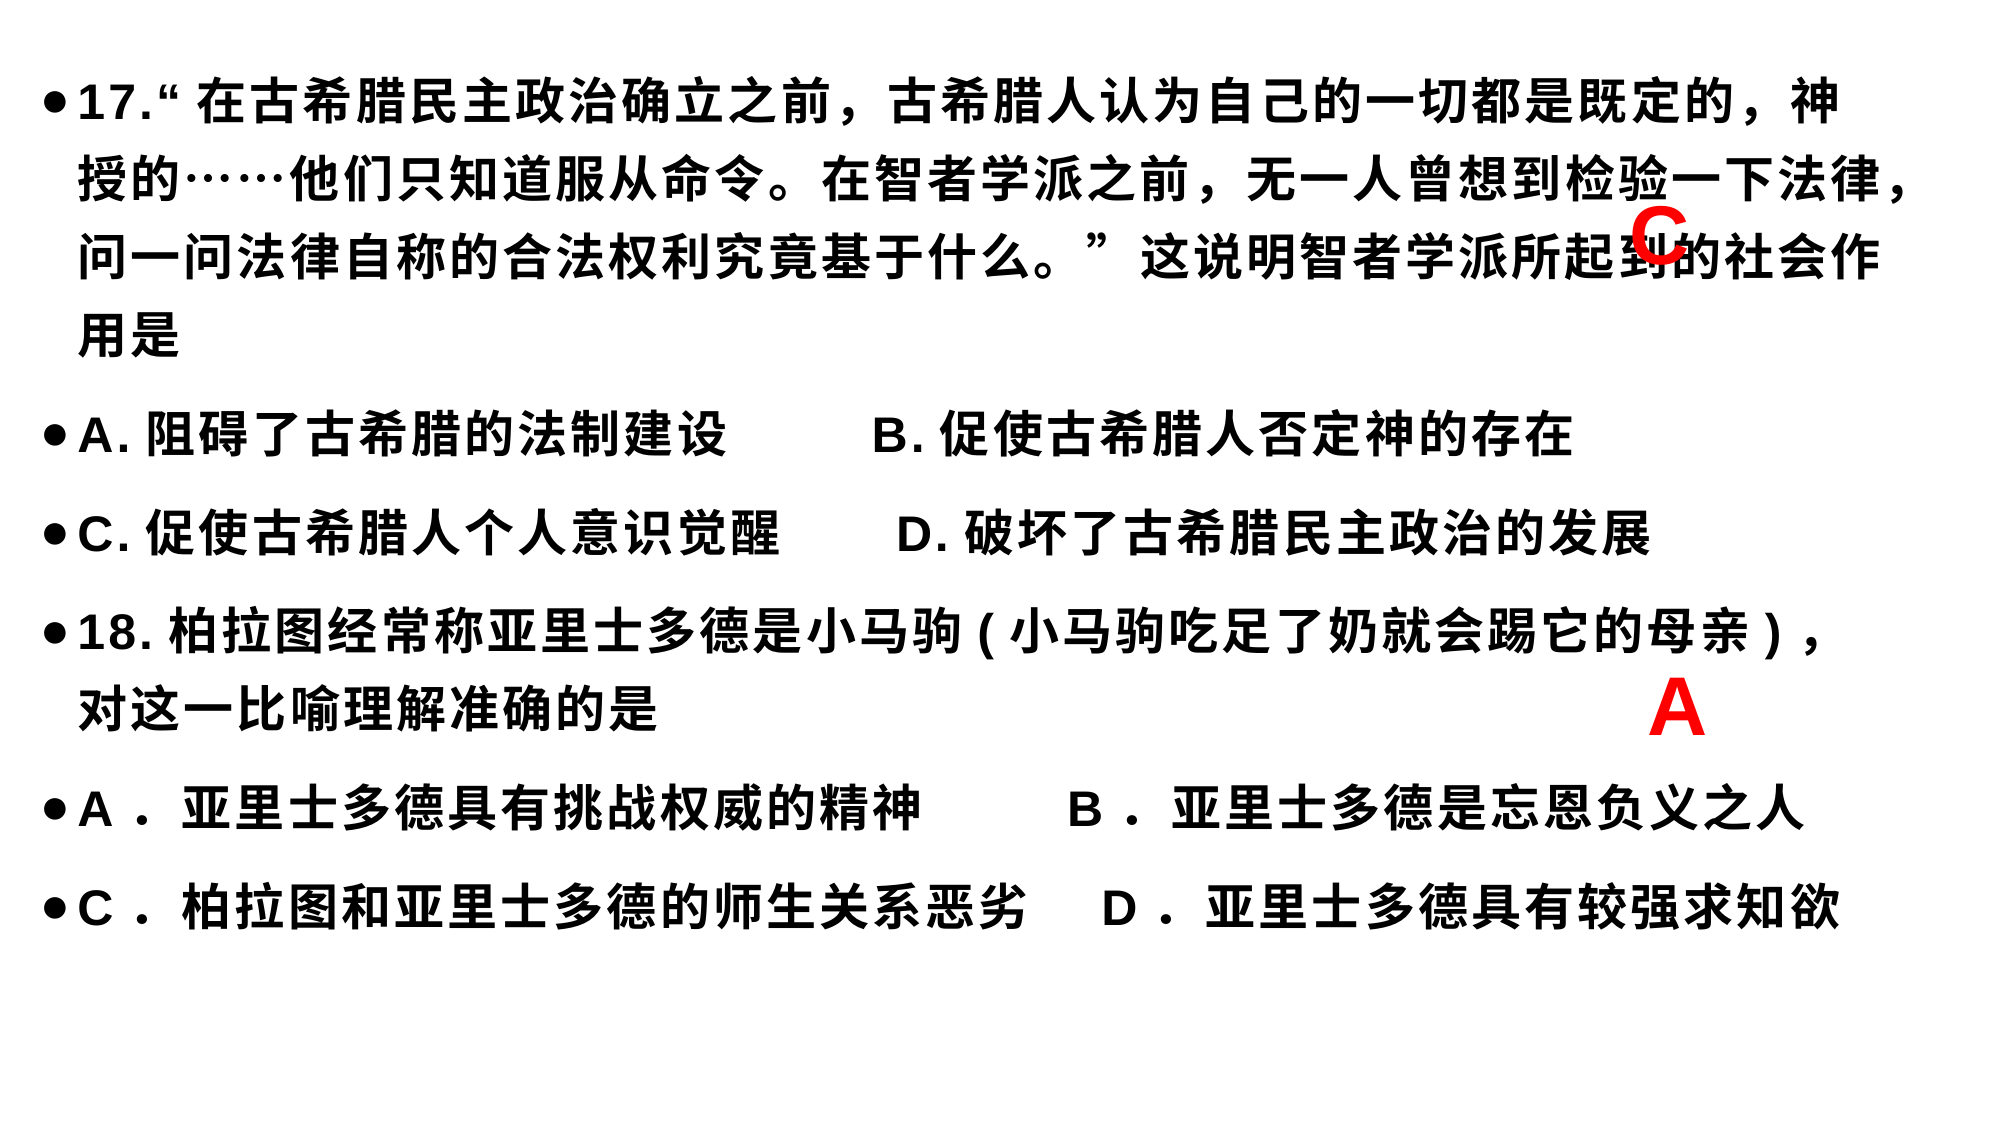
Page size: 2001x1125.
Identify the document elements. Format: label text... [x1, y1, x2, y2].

list 17.“在古希腊民主政治确立之前，古希腊人认为自己的一切都是既定的，神授的……他们只知道服从命令。在智者学派之前，无一人曾想到检验一下法律，问一问法律自称的合法权利究竟基于什么。”这说明智者学派所起到的社会作用是 A.阻碍了古希腊的法制建设 B.促使古希腊人否定神的存在 C.促使古希腊人个人意识觉醒 D.破坏了古希腊民主政治的发展 18.柏拉图经常称亚里士多德是小马驹(小马驹吃足了奶就会踢它的母亲)，对这一比喻理解准确的是 A．亚里士多德具有挑战权威的精神 B．亚里士多德是忘恩负义之人 C．柏拉图和亚里士多德的师生关系恶劣 D．亚里士多德具有较强求知欲 [25, 43, 1902, 825]
text_box A [1632, 644, 1859, 760]
text_box C [1614, 173, 1841, 289]
